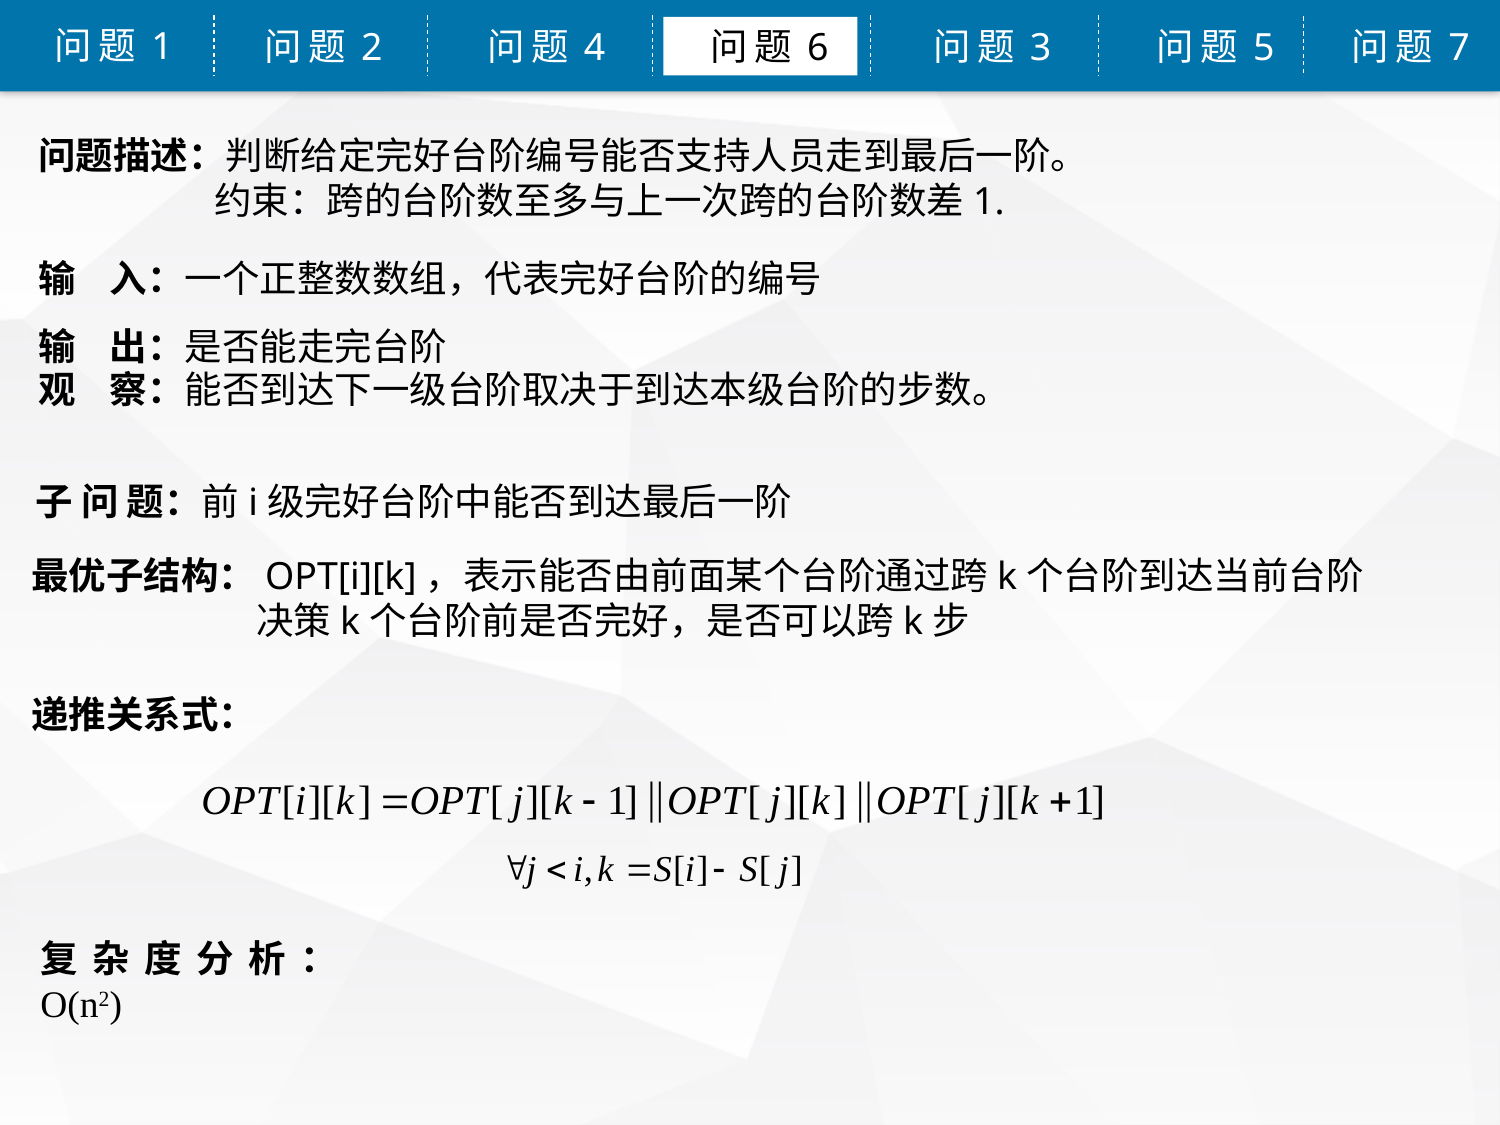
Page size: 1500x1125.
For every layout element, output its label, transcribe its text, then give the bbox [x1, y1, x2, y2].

text_box 问题2 [217, 15, 427, 76]
text_box 问题5 [1109, 15, 1304, 76]
text_box 问题3 [886, 15, 1098, 76]
text_box 问题描述：判断给定完好台阶编号能否支持人员走到最后一阶。 约束：跨的台阶数至多与上一次跨的台阶数差1. [23, 124, 1500, 225]
text_box 输 入：一个正整数数组，代表完好台阶的编号 输 出：是否能走完台阶 [23, 225, 1500, 358]
text_box 子 问 题：前i级完好台阶中能否到达最后一阶 [20, 471, 1369, 531]
text_box 复杂度分析：O(n2) [25, 927, 363, 988]
text_box 问题6 [663, 15, 870, 76]
text_box 最优子结构：OPT[i][k]，表示能否由前面某个台阶通过跨k个台阶到达当前台阶 决策k个台阶前是否完好，是否可以跨k步 [16, 544, 1464, 649]
text_box 问题6 [871, 15, 876, 76]
text_box [0, 0, 1500, 92]
picture [0, 92, 1500, 1125]
text_box 观 察：能否到达下一级台阶取决于到达本级台阶的步数。 [23, 358, 1500, 419]
text_box 问题4 [440, 15, 652, 76]
text_box 递推关系式： [16, 683, 1004, 743]
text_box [496, 847, 810, 897]
text_box 问题1 [8, 14, 219, 74]
text_box 问题7 [1304, 15, 1500, 76]
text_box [196, 776, 1110, 832]
